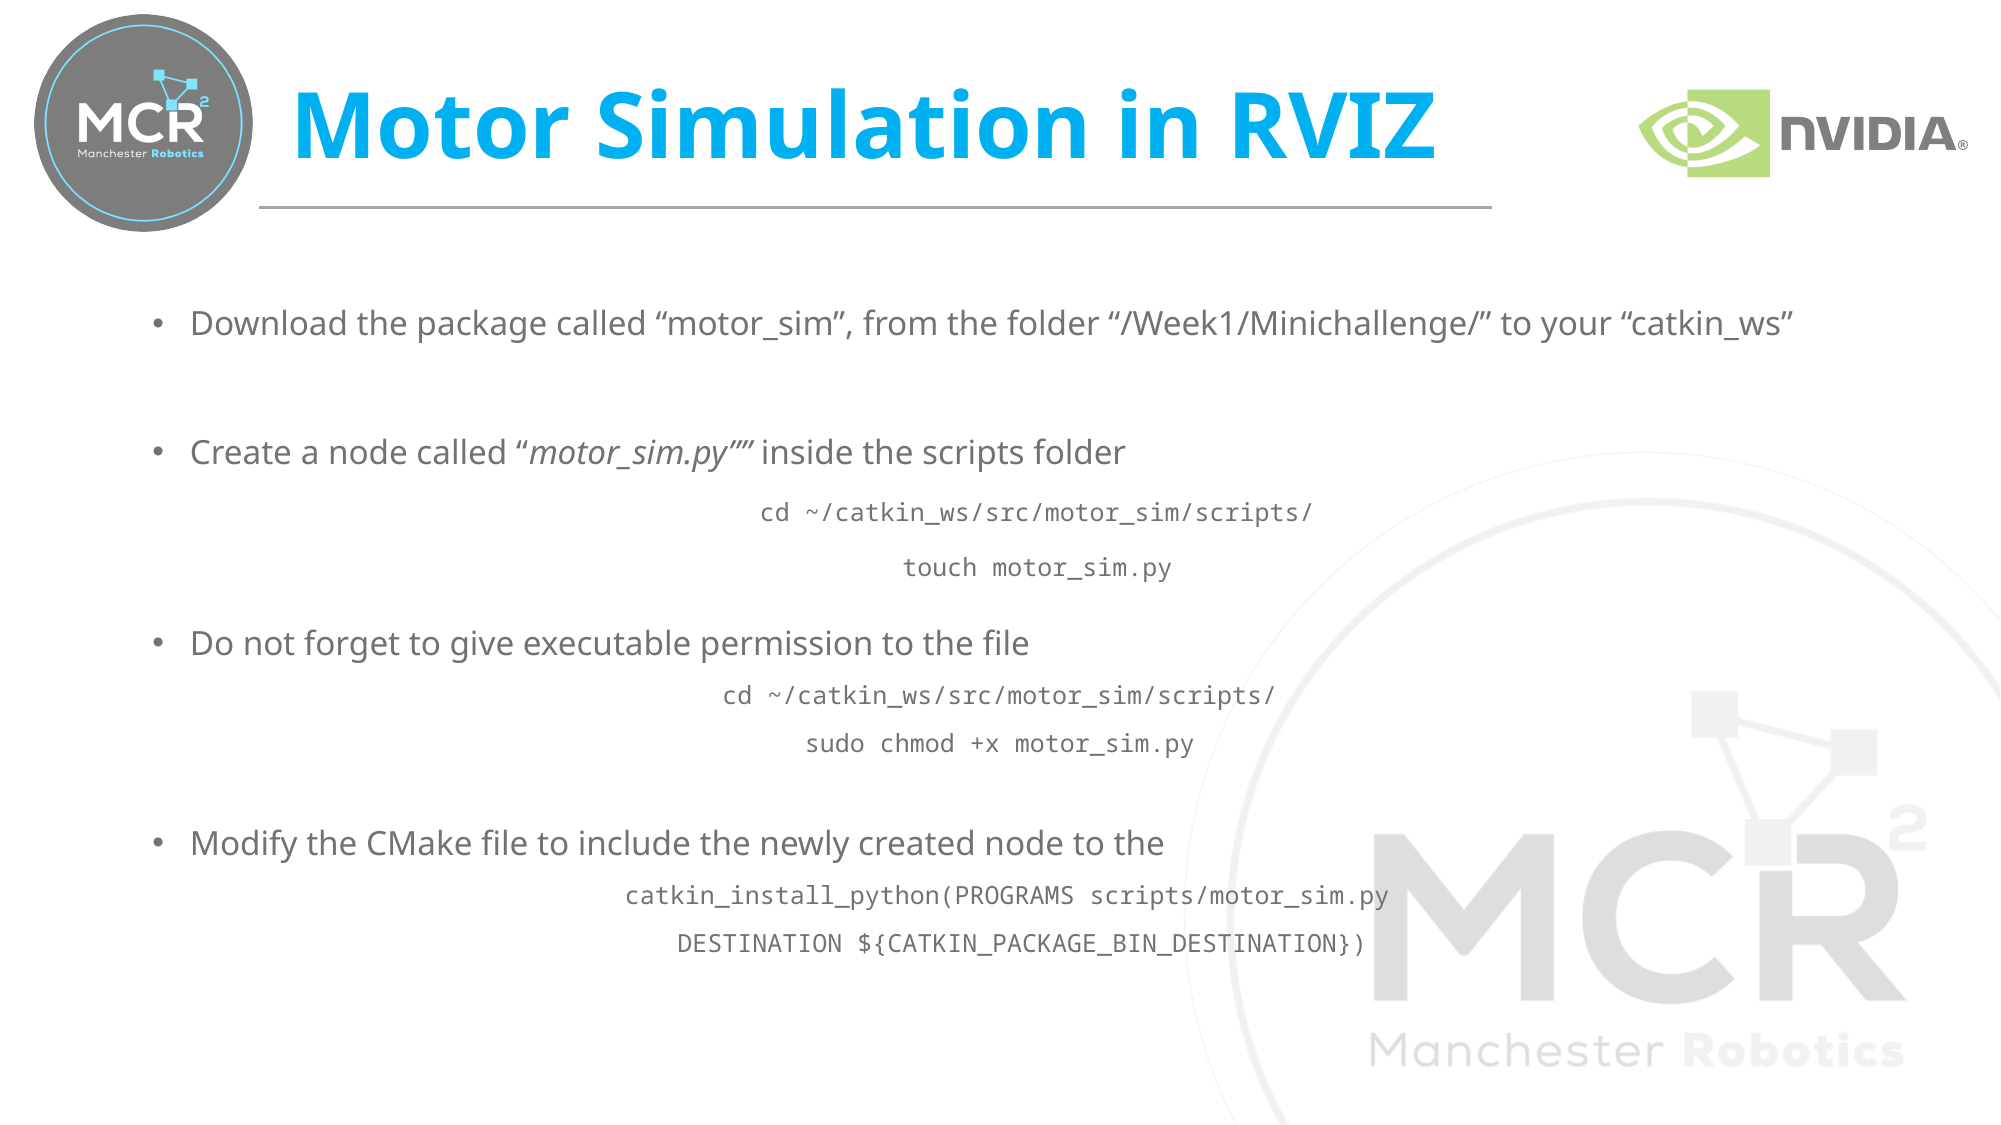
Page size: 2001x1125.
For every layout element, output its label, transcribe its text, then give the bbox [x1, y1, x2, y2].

title Motor Simulation in RVIZ [275, 19, 1615, 238]
list Download the package called “motor_sim”, from the folder “/Week1/Minichallenge/” to your “catkin_ws” Create a node called “motor_sim.py”” inside the scripts folder cd ~/catkin_ws/src/motor_sim/scripts/ touch motor_sim.py Do not forget to give executable permission to the file cd ~/catkin_ws/src/motor_sim/scripts/ sudo chmod +x motor_sim.py Modify the CMake file to include the newly created node to the catkin_install_python(PROGRAMS scripts/motor_sim.py DESTINATION ${CATKIN_PACKAGE_BIN_DESTINATION}) [137, 299, 1863, 1014]
